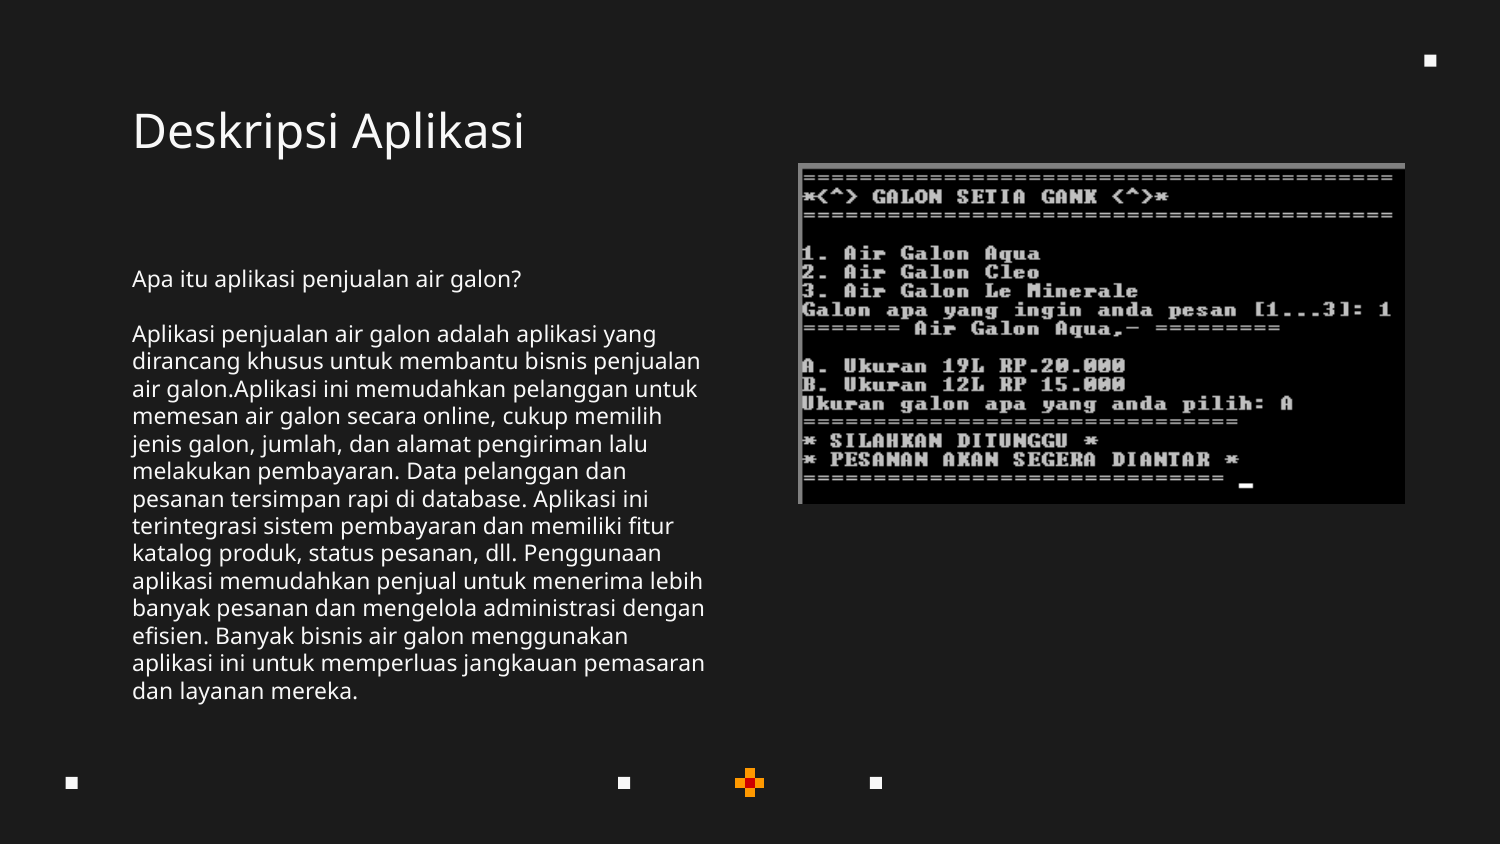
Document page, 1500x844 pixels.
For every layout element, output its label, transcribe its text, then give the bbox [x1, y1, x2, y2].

picture [798, 163, 1405, 505]
title Deskripsi Aplikasi [116, 85, 898, 218]
subtitle Apa itu aplikasi penjualan air galon? Aplikasi penjualan air galon adalah aplikasi yang dirancang khusus untuk membantu bisnis penjualan air galon.Aplikasi ini memudahkan pelanggan untuk memesan air galon secara online, cukup memilih jenis galon, jumlah, dan alamat pengiriman lalu melakukan pembayaran. Data pelanggan dan pesanan tersimpan rapi di database. Aplikasi ini terintegrasi sistem pembayaran dan memiliki fitur katalog produk, status pesanan, dll. Penggunaan aplikasi memudahkan penjual untuk menerima lebih banyak pesanan dan mengelola administrasi dengan efisien. Banyak bisnis air galon menggunakan aplikasi ini untuk memperluas jangkauan pemasaran dan layanan mereka. [116, 249, 728, 742]
